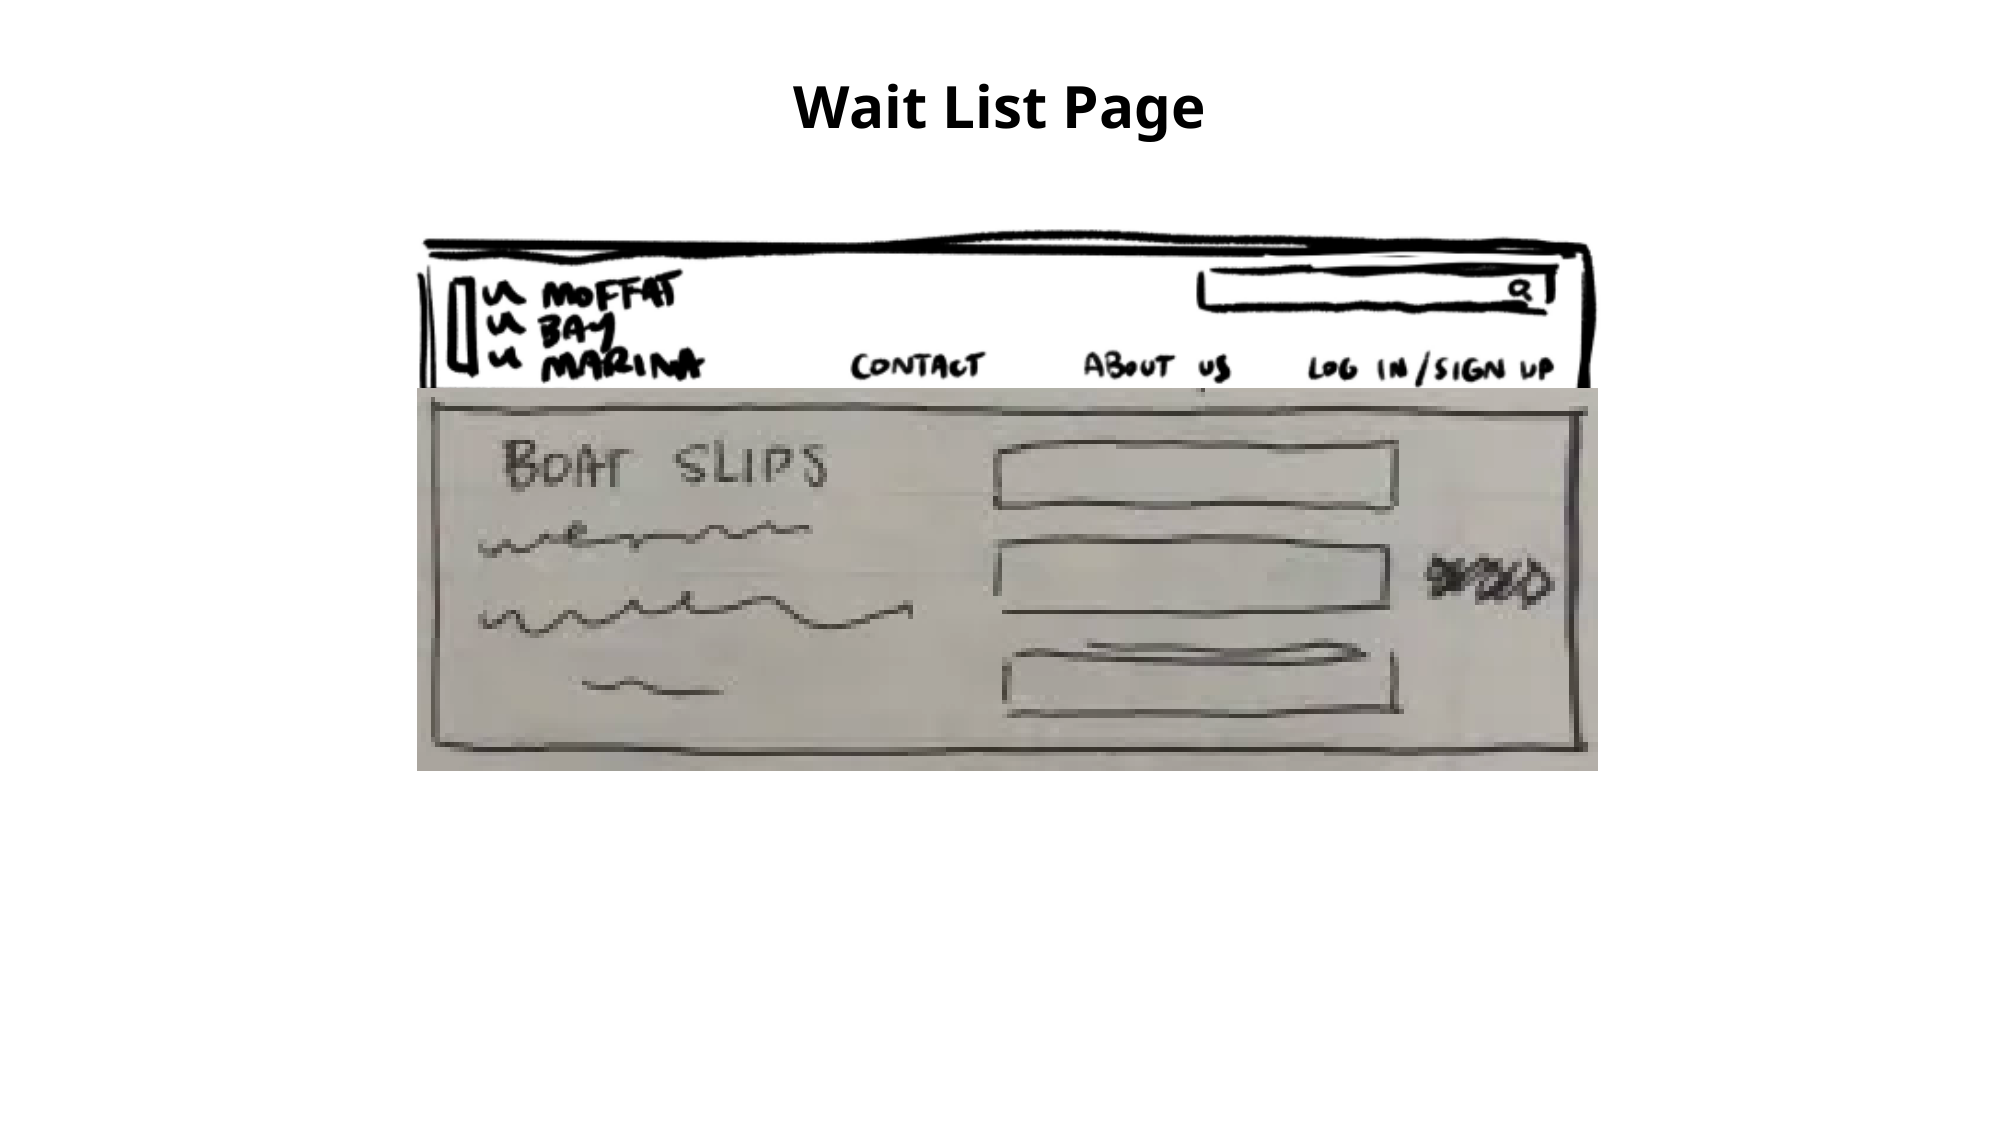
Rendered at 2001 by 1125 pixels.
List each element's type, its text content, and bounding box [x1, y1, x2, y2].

picture [397, 228, 1603, 772]
text_box Wait List Page [779, 63, 1221, 148]
